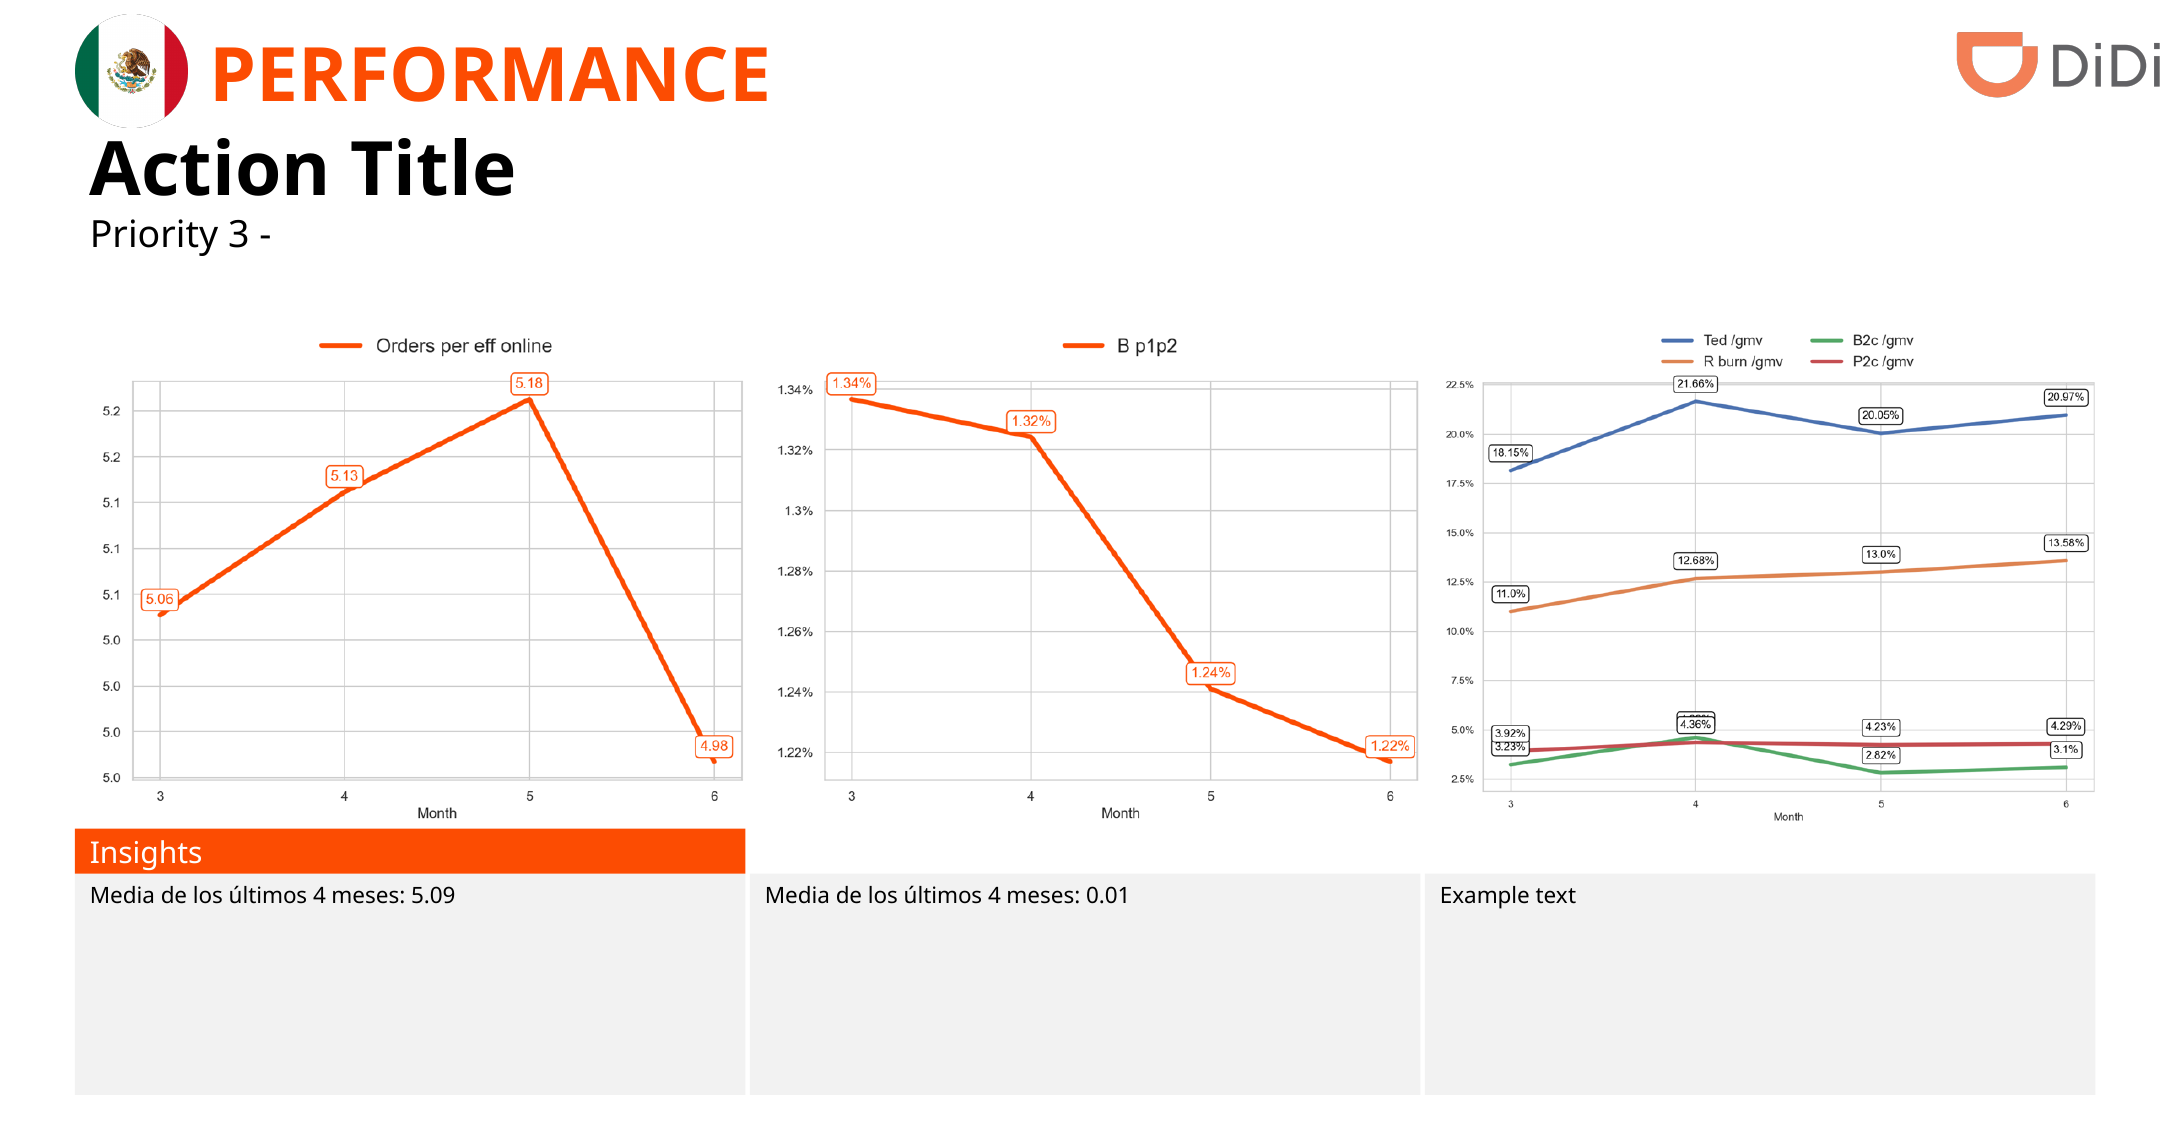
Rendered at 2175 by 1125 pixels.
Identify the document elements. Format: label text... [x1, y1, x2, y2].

text_box Media de los últimos 4 meses: 5.09 [74, 874, 746, 1095]
picture [1949, 1, 2175, 129]
picture [74, 322, 2101, 829]
text_box Insights [74, 837, 746, 874]
picture [74, 14, 188, 128]
text_box Priority 3 - [74, 202, 2175, 263]
text_box Action Title [74, 127, 2175, 202]
text_box PERFORMANCE [194, 15, 1800, 127]
text_box Example text [1424, 873, 2096, 1095]
text_box Media de los últimos 4 meses: 0.01 [749, 873, 1421, 1095]
